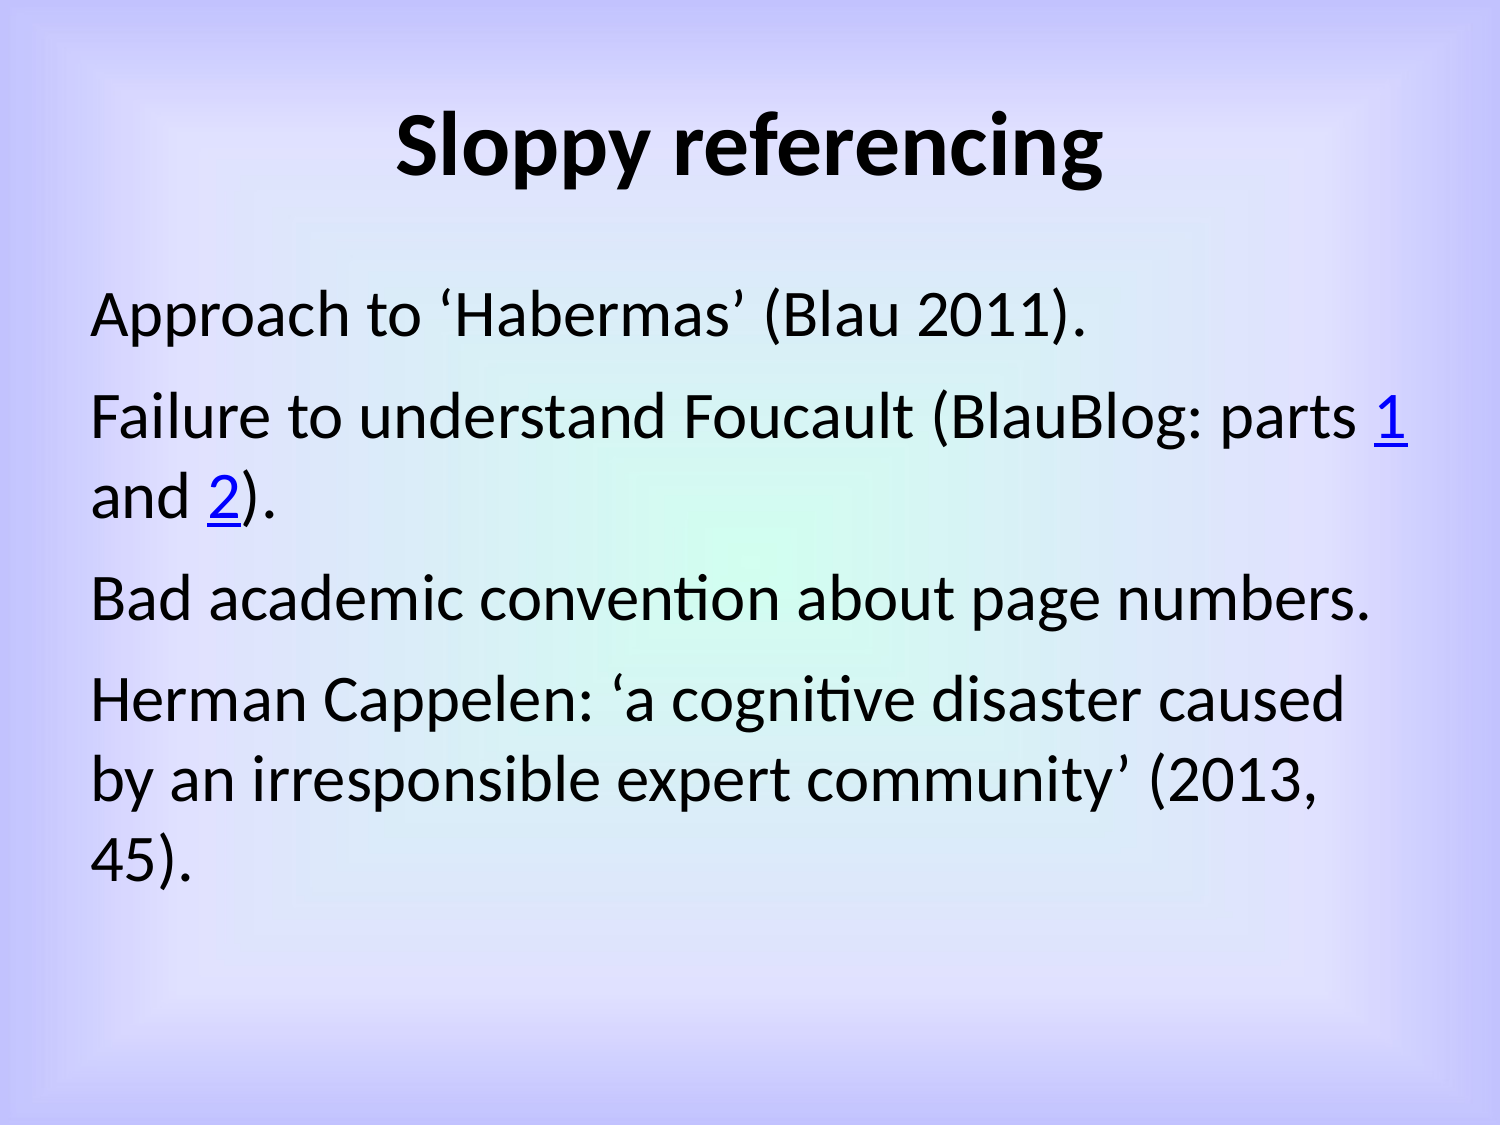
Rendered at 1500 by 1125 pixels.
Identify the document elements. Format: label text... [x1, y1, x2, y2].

title Sloppy referencing [75, 45, 1425, 233]
list Approach to ‘Habermas’ (Blau 2011). Failure to understand Foucault (BlauBlog: parts 1 and 2). Bad academic convention about page numbers. Herman Cappelen: ‘a cognitive disaster caused by an irresponsible expert community’ (2013, 45). [75, 262, 1425, 1067]
picture [0, 0, 1500, 1125]
